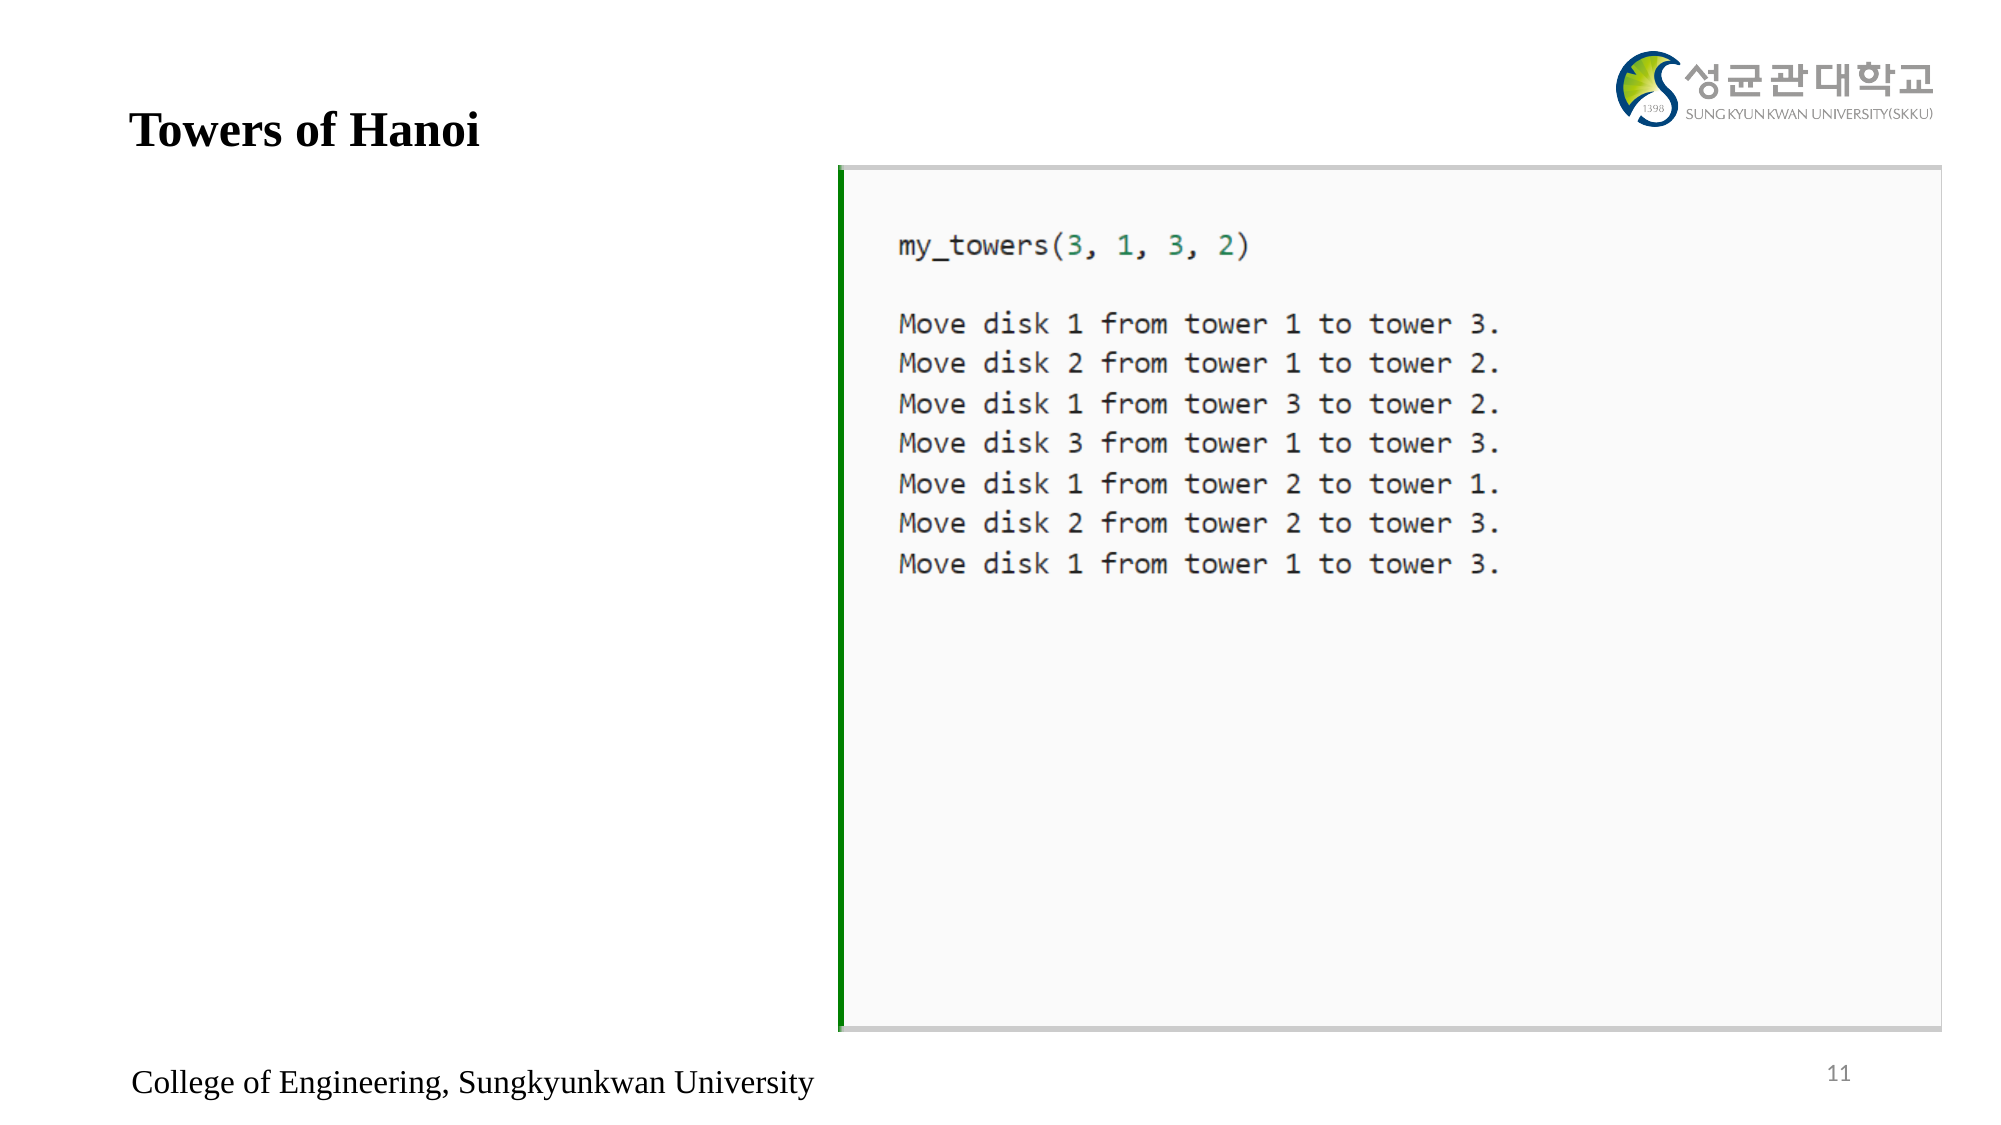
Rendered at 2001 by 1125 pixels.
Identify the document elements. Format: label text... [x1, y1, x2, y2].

picture [834, 149, 1949, 1054]
picture [1616, 51, 1933, 127]
text_box Towers of Hanoi [114, 88, 496, 164]
slide_number 11 [1416, 1054, 1867, 1102]
text_box College of Engineering, Sungkyunkwan University [116, 1053, 831, 1108]
